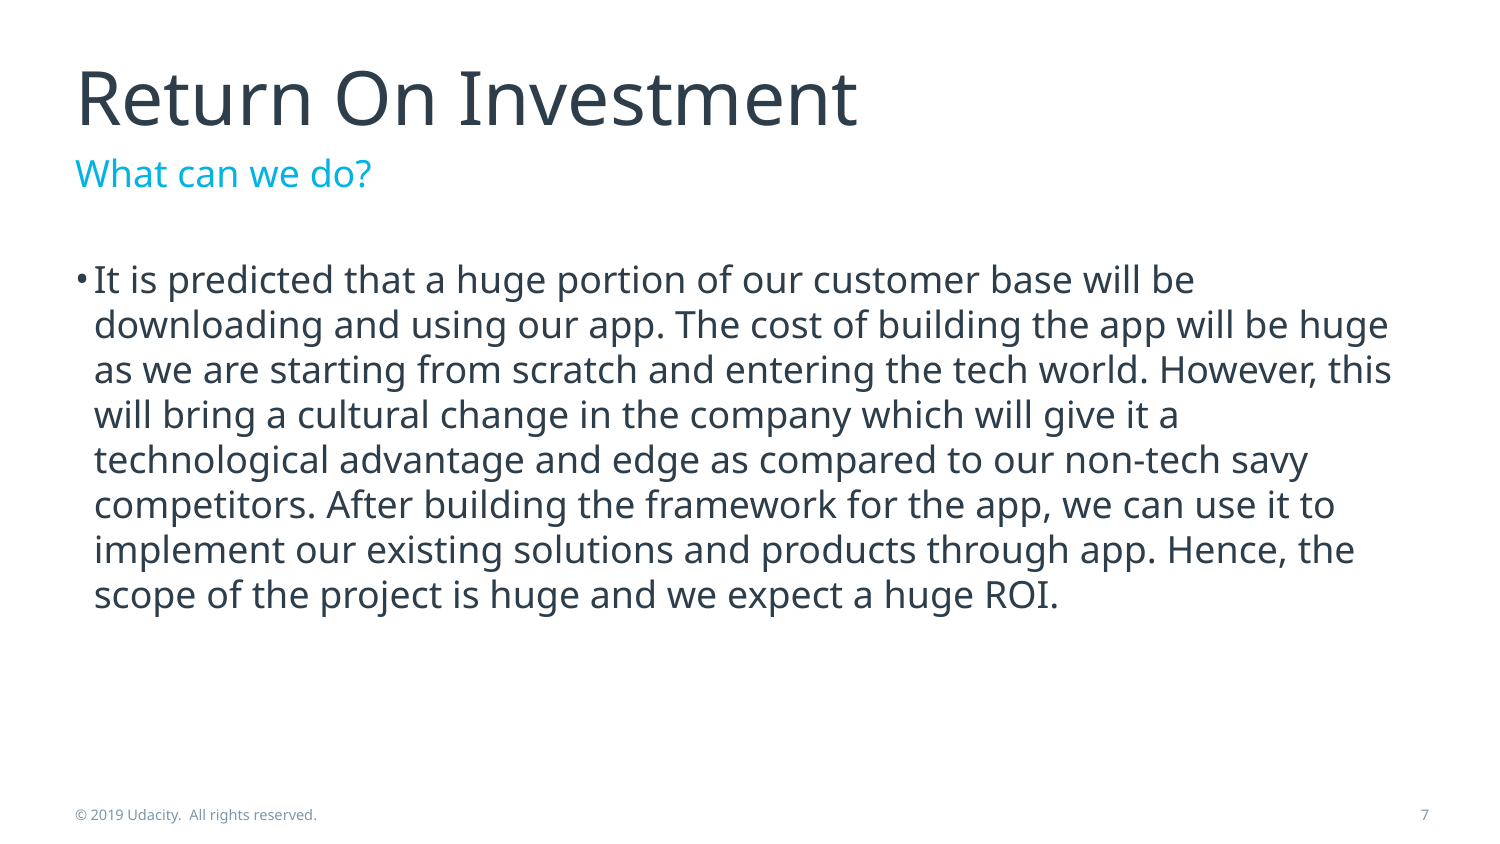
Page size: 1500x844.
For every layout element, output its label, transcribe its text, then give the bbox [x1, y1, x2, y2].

list © 2019 Udacity. All rights reserved. [75, 806, 725, 826]
title Return On Investment [75, 50, 1425, 148]
slide_number 7 [1416, 806, 1434, 826]
list It is predicted that a huge portion of our customer base will be downloading and using our app. The cost of building the app will be huge as we are starting from scratch and entering the tech world. However, this will bring a cultural change in the company which will give it a technological advantage and edge as compared to our non-tech savy competitors. After building the framework for the app, we can use it to implement our existing solutions and products through app. Hence, the scope of the project is huge and we expect a huge ROI. [75, 231, 1425, 700]
list What can we do? [75, 150, 1425, 201]
